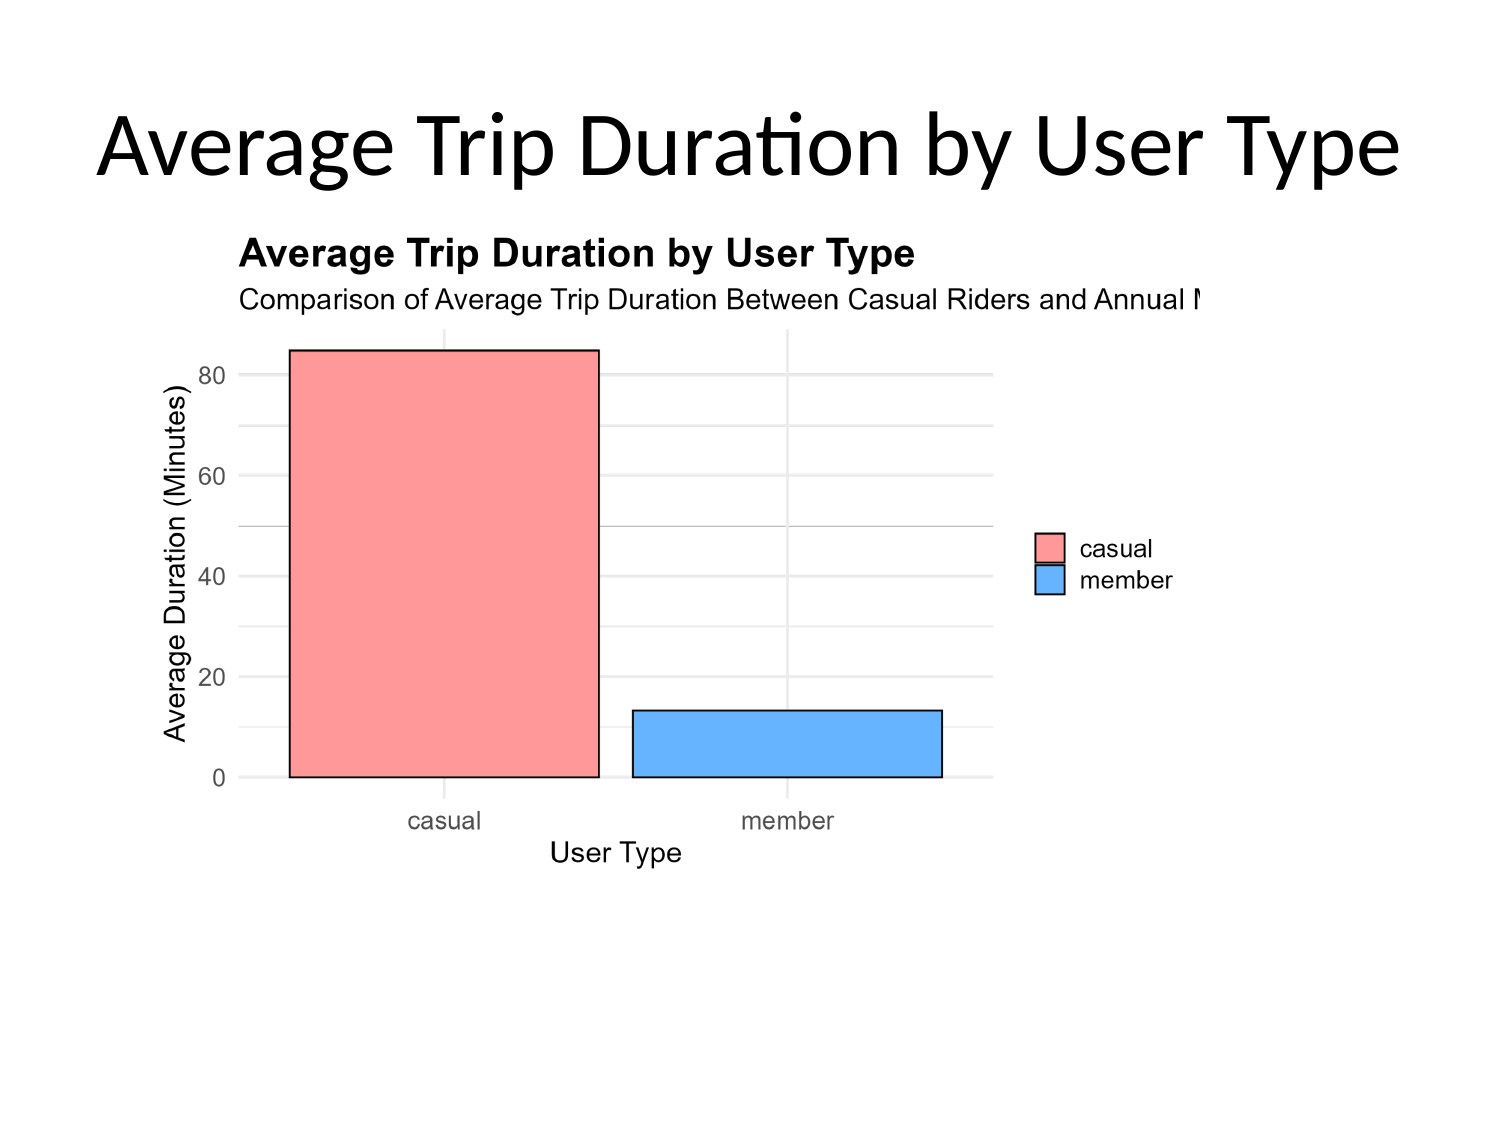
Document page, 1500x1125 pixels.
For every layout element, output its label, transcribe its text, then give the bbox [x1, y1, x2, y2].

picture [149, 224, 1201, 882]
title Average Trip Duration by User Type [75, 45, 1425, 233]
